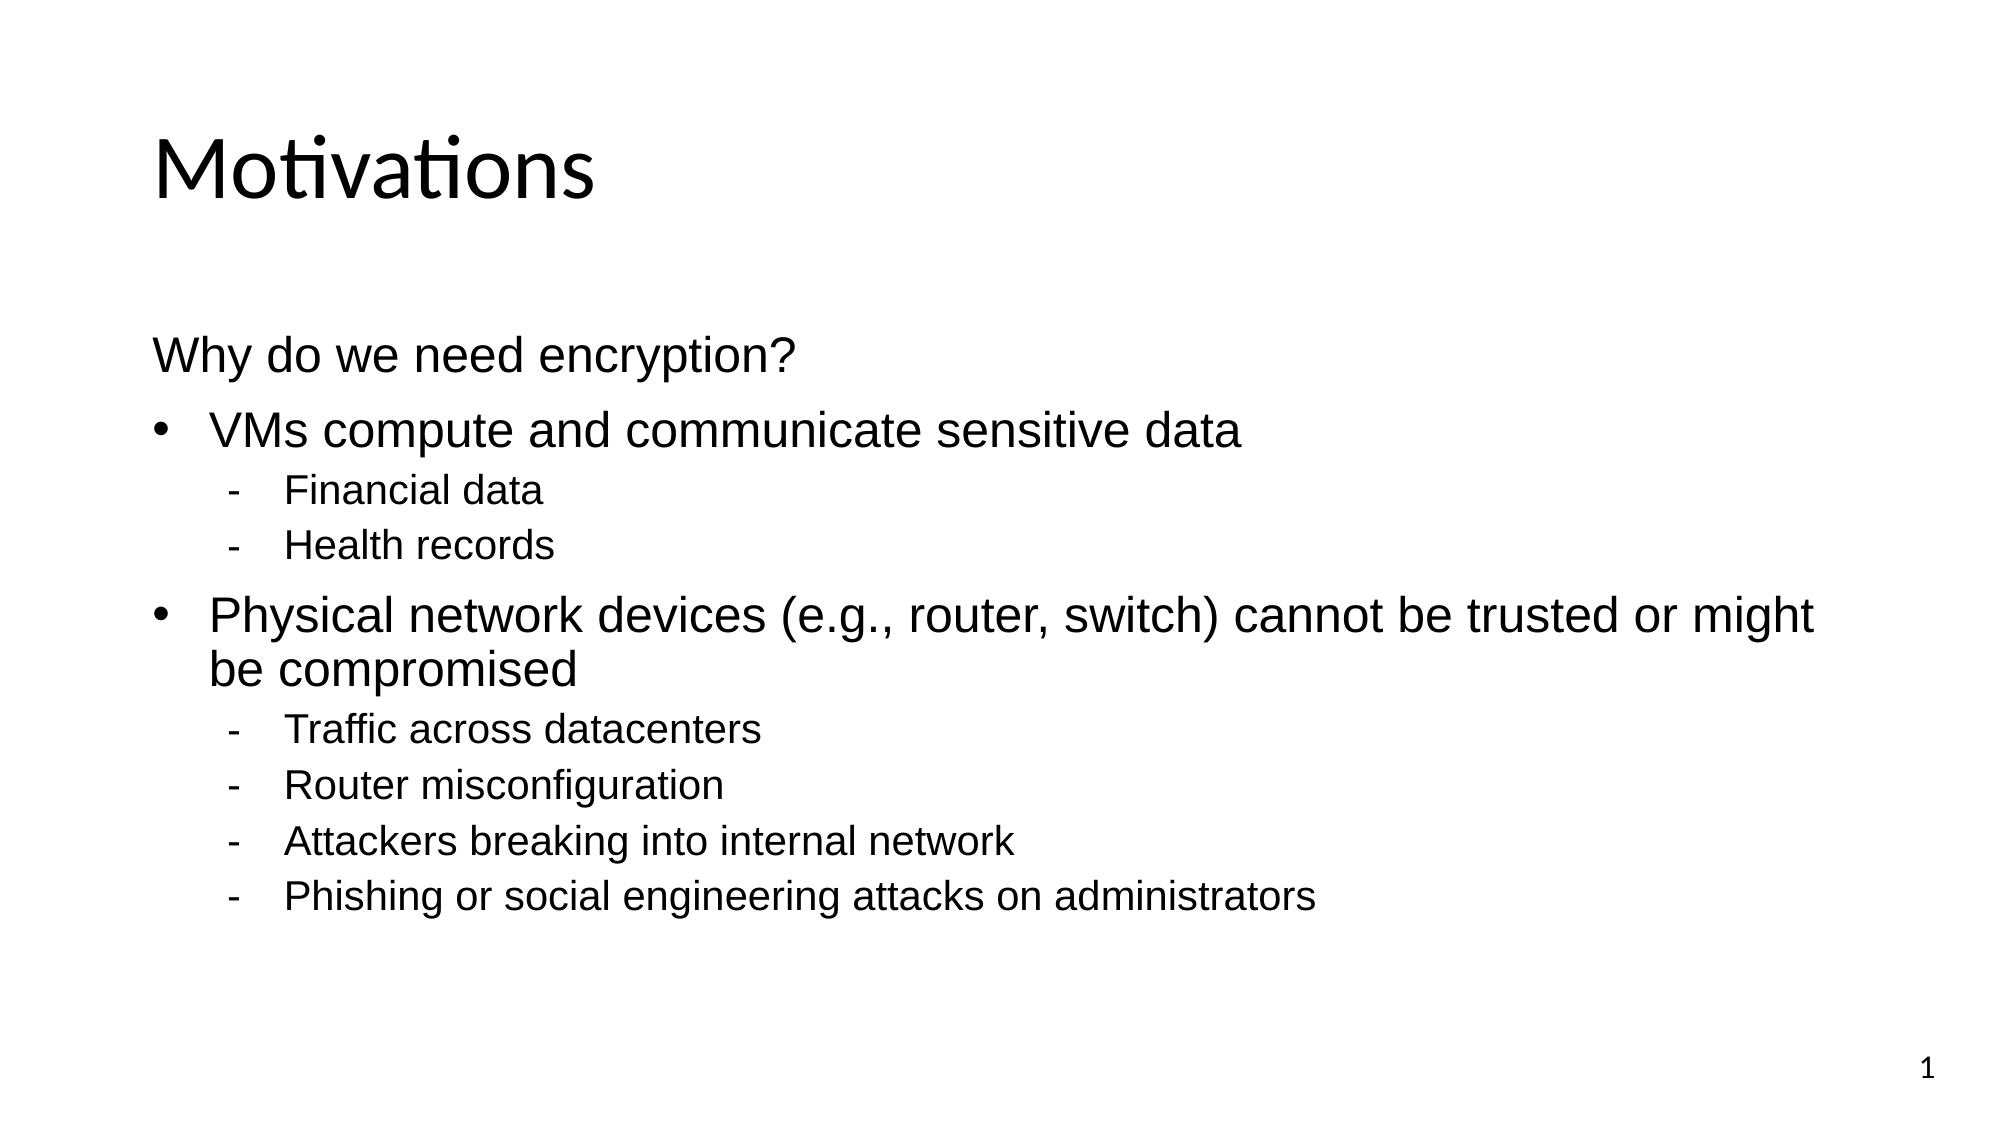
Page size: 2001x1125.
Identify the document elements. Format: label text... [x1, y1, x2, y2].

title Motivations [137, 59, 1863, 278]
text_box Why do we need encryption? VMs compute and communicate sensitive data Financial data Health records Physical network devices (e.g., router, switch) cannot be trusted or might be compromised Traffic across datacenters Router misconfiguration Attackers breaking into internal network Phishing or social engineering attacks on administrators [137, 321, 1863, 1036]
slide_number 1 [1500, 1035, 1951, 1096]
